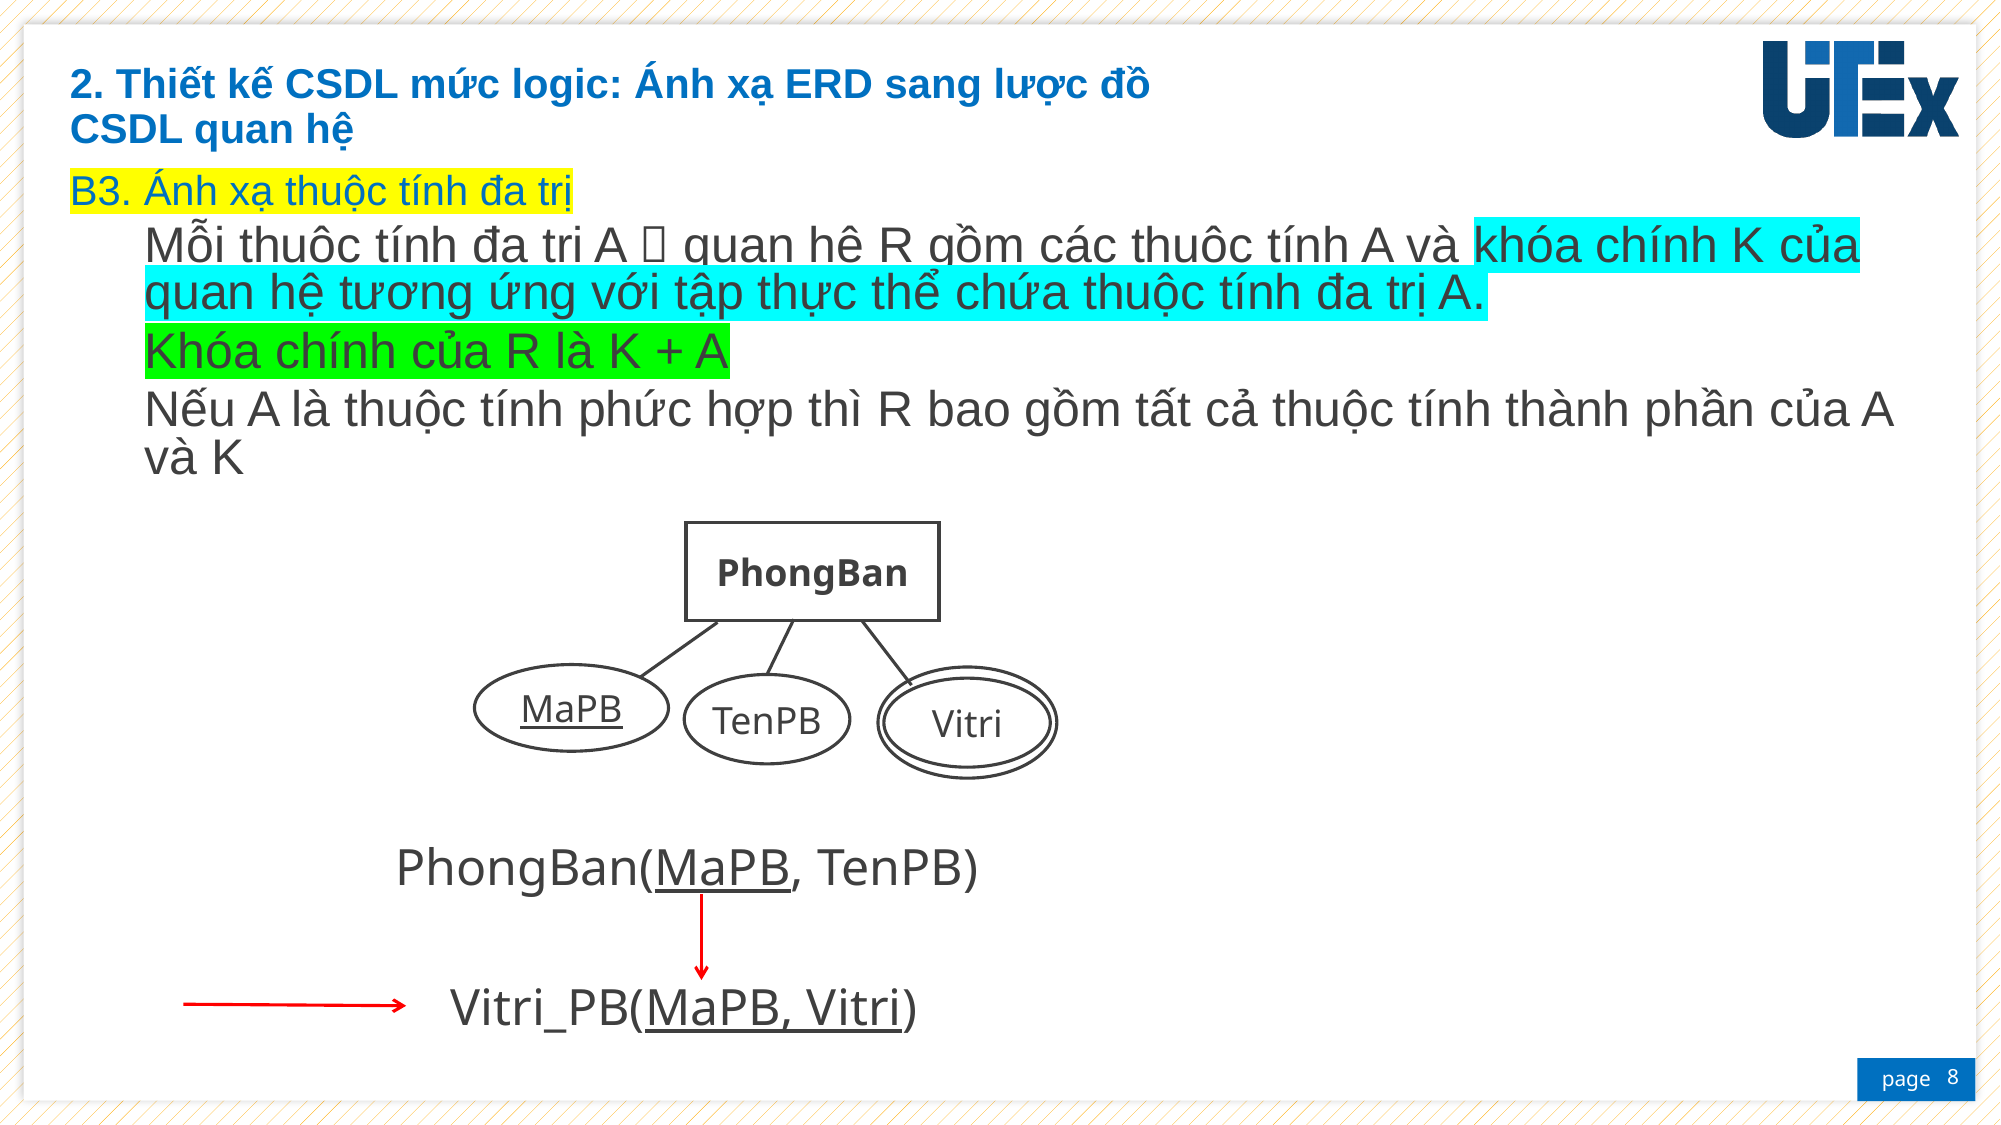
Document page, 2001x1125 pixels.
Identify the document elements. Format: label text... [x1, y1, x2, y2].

text_box PhongBan(MaPB, TenPB) [380, 827, 1497, 903]
text_box Vitri_PB(MaPB, Vitri) [435, 967, 968, 1043]
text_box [474, 522, 1057, 779]
list 2. Thiết kế CSDL mức logic: Ánh xạ ERD sang lược đồ CSDL quan hệ B3. Ánh xạ thuộc tính đa trị Mỗi thuộc tính đa trị A  quan hệ R gồm các thuộc tính A và khóa chính K của quan hệ tương ứng với tập thực thể chứa thuộc tính đa trị A. Khóa chính của R là K + A Nếu A là thuộc tính phức hợp thì R bao gồm tất cả thuộc tính thành phần của A và K [54, 54, 1947, 1041]
slide_number 8 [1882, 1055, 1974, 1101]
picture [1763, 41, 1959, 138]
